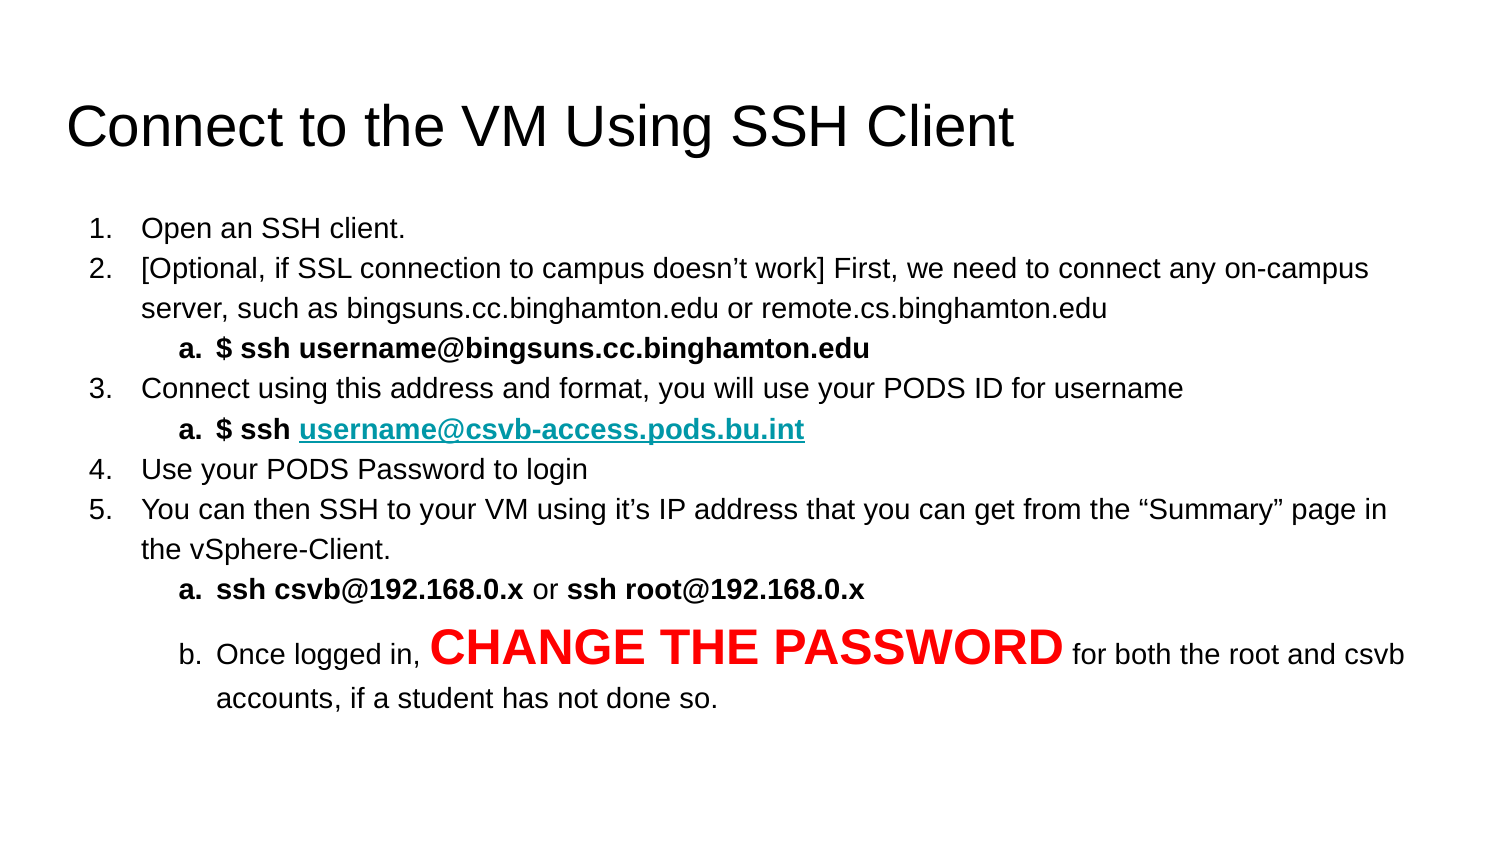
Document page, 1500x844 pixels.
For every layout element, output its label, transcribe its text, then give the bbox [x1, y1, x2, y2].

list Open an SSH client. [Optional, if SSL connection to campus doesn’t work] First, we need to connect any on-campus server, such as bingsuns.cc.binghamton.edu or remote.cs.binghamton.edu $ ssh username@bingsuns.cc.binghamton.edu Connect using this address and format, you will use your PODS ID for username $ ssh username@csvb-access.pods.bu.int Use your PODS Password to login You can then SSH to your VM using it’s IP address that you can get from the “Summary” page in the vSphere-Client. ssh csvb@192.168.0.x or ssh root@192.168.0.x Once logged in, CHANGE THE PASSWORD for both the root and csvb accounts, if a student has not done so. [51, 189, 1449, 750]
title Connect to the VM Using SSH Client [51, 72, 1449, 167]
